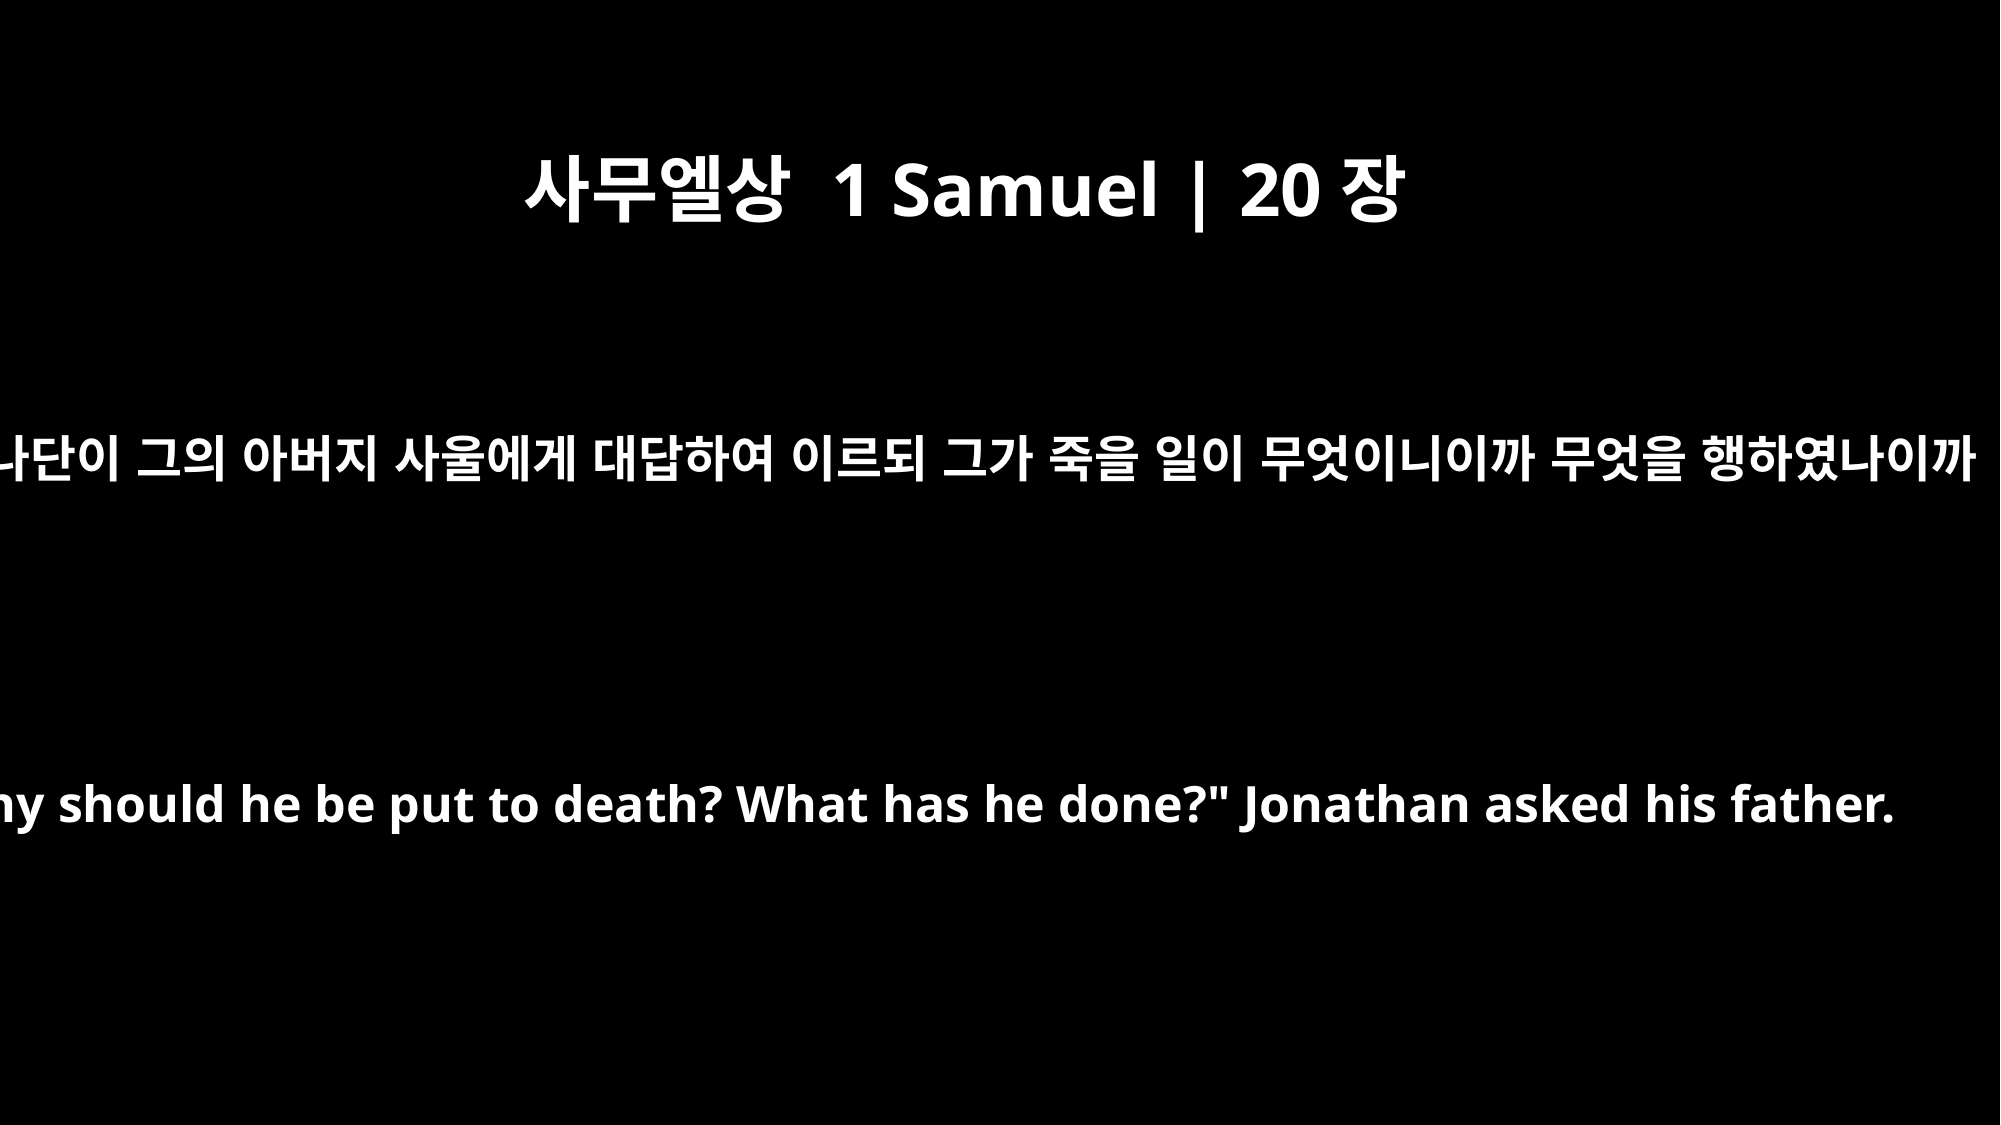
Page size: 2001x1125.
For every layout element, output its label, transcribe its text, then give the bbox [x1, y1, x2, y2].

text_box 32 요나단이 그의 아버지 사울에게 대답하여 이르되 그가 죽을 일이 무엇이니이까 무엇을 행하였나이까 [0, 359, 1994, 495]
text_box 사무엘상 1 Samuel | 20장 [509, 136, 1423, 239]
text_box "Why should he be put to death? What has he done?" Jonathan asked his father. [0, 764, 1912, 840]
